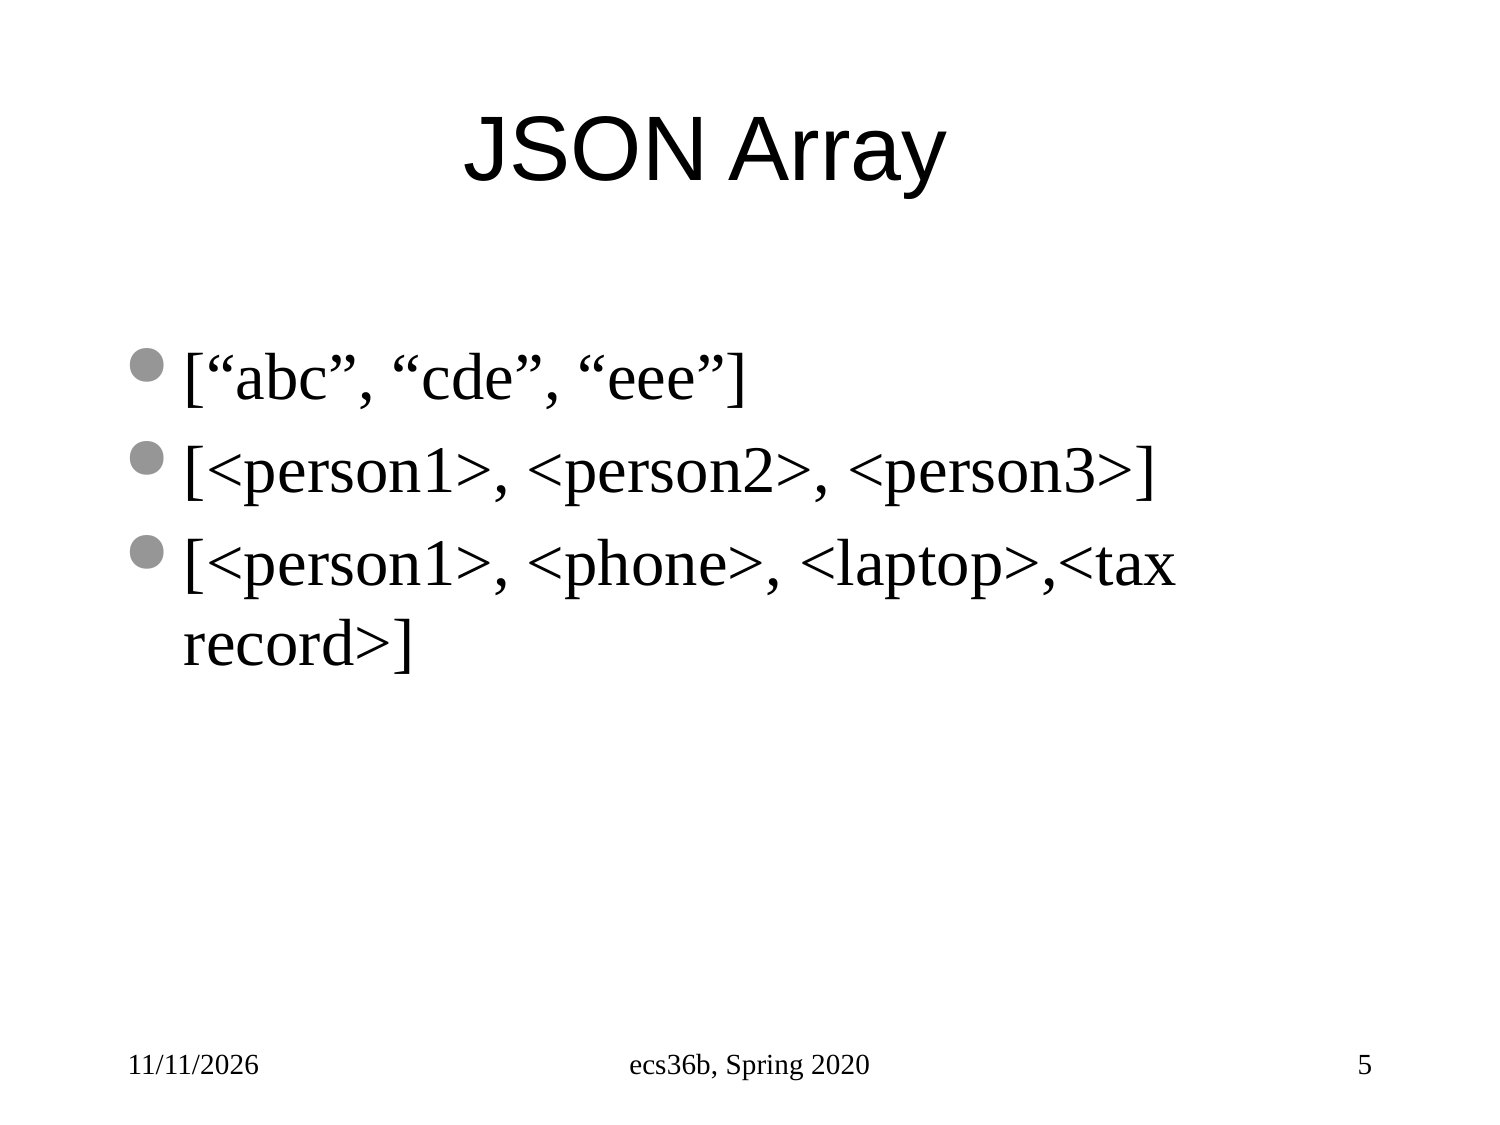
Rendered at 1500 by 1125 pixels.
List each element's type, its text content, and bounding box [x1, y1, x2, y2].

slide_number 5 [1074, 1024, 1388, 1101]
title JSON Array [187, 49, 1226, 238]
footer ecs36b, Spring 2020 [512, 1024, 988, 1101]
list [“abc”, “cde”, “eee”] [<person1>, <person2>, <person3>] [<person1>, <phone>, <laptop>,<tax record>] [112, 324, 1388, 1000]
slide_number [112, 1024, 426, 1101]
